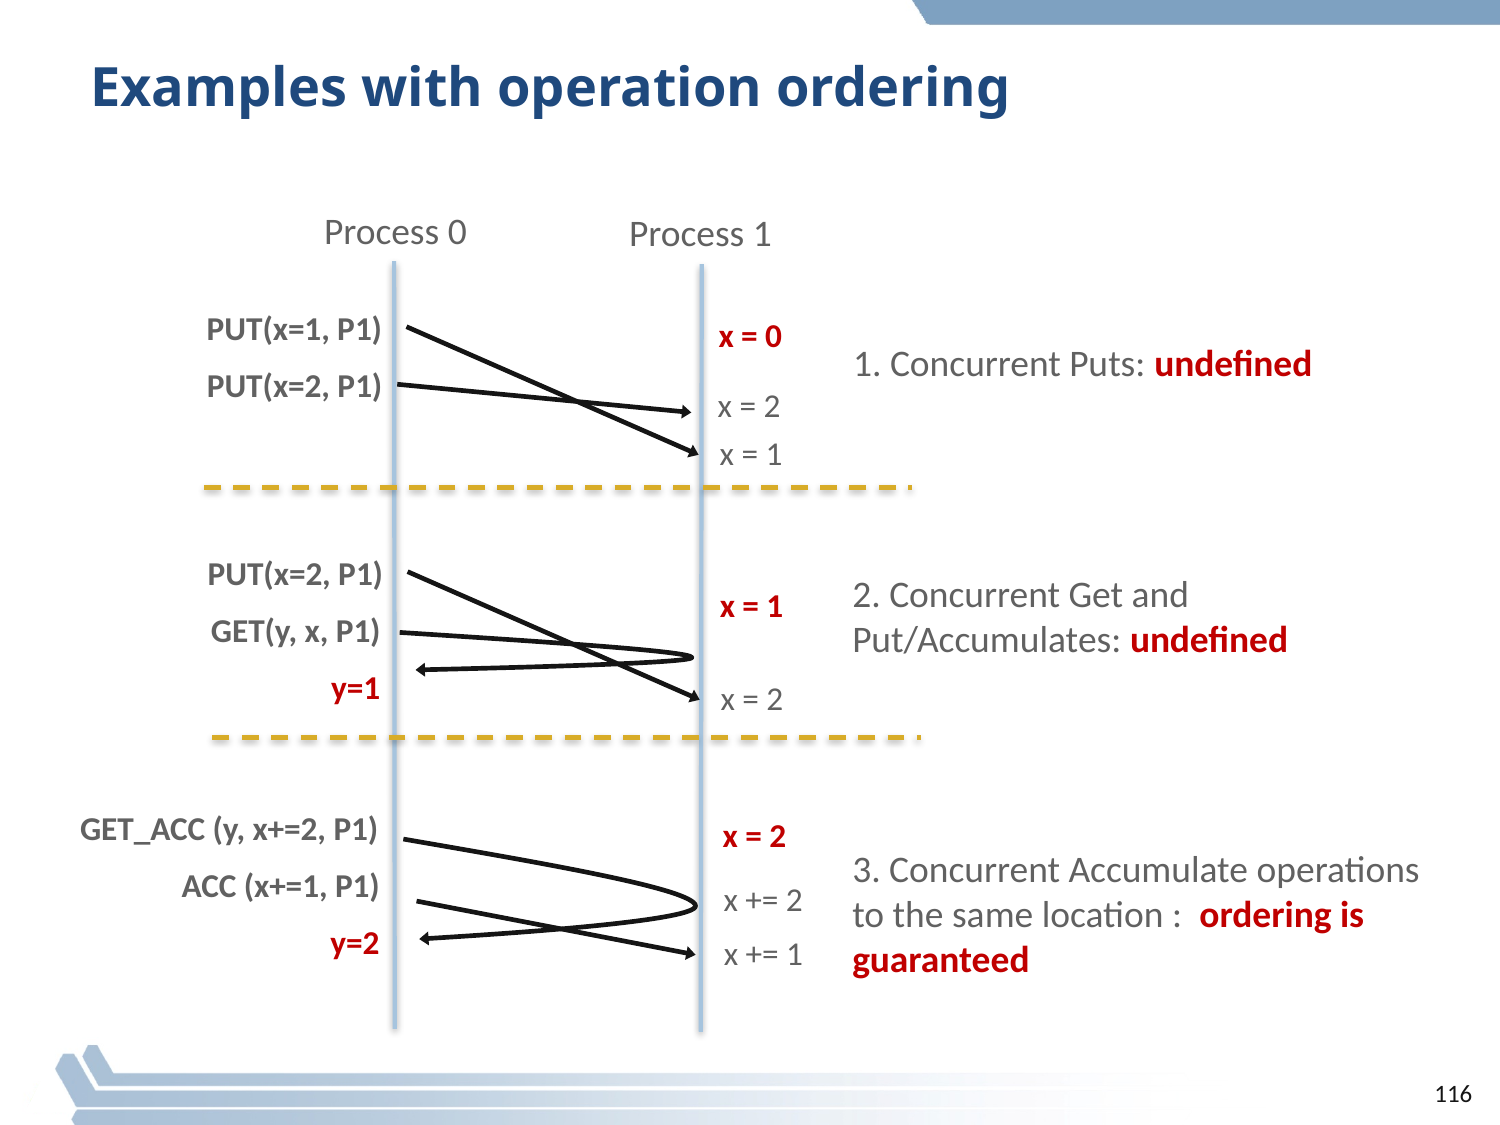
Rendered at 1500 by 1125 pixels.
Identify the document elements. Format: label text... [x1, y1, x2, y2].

title Examples with operation ordering [74, 44, 1426, 176]
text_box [191, 544, 818, 726]
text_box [57, 799, 821, 981]
picture [0, 0, 1500, 26]
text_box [189, 299, 817, 481]
text_box Process 1 [614, 201, 788, 262]
text_box 3. Concurrent Accumulate operations to the same location : ordering is guaranteed [837, 837, 1475, 988]
text_box 1. Concurrent Puts: undefined [838, 331, 1435, 392]
text_box 2. Concurrent Get and Put/Accumulates: undefined [837, 562, 1435, 668]
picture [0, 1037, 1500, 1125]
text_box Process 0 [309, 199, 483, 260]
slide_number 116 [1325, 1072, 1488, 1113]
